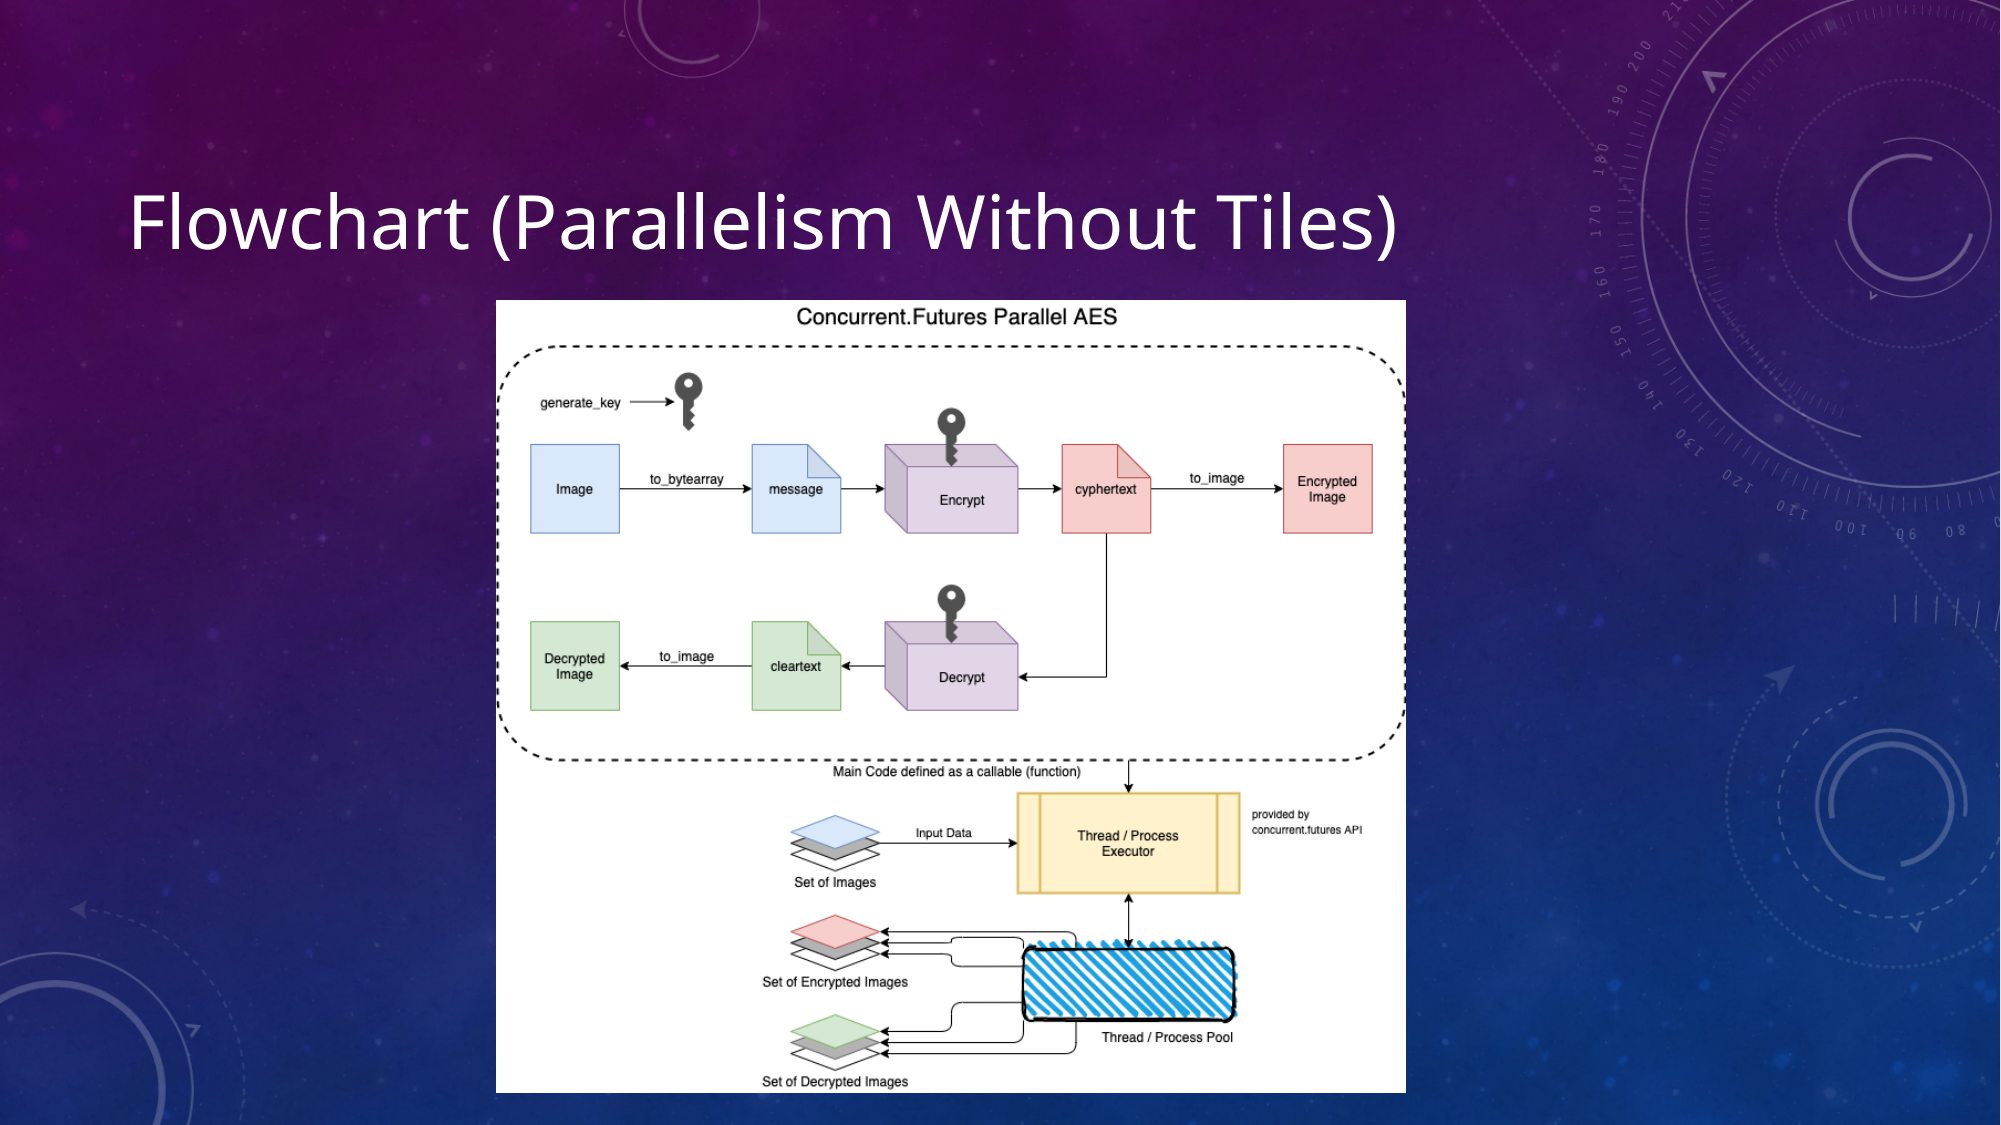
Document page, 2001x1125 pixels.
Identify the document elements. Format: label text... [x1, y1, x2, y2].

title Flowchart (Parallelism Without Tiles) [112, 99, 1775, 339]
picture [0, 0, 2001, 1125]
